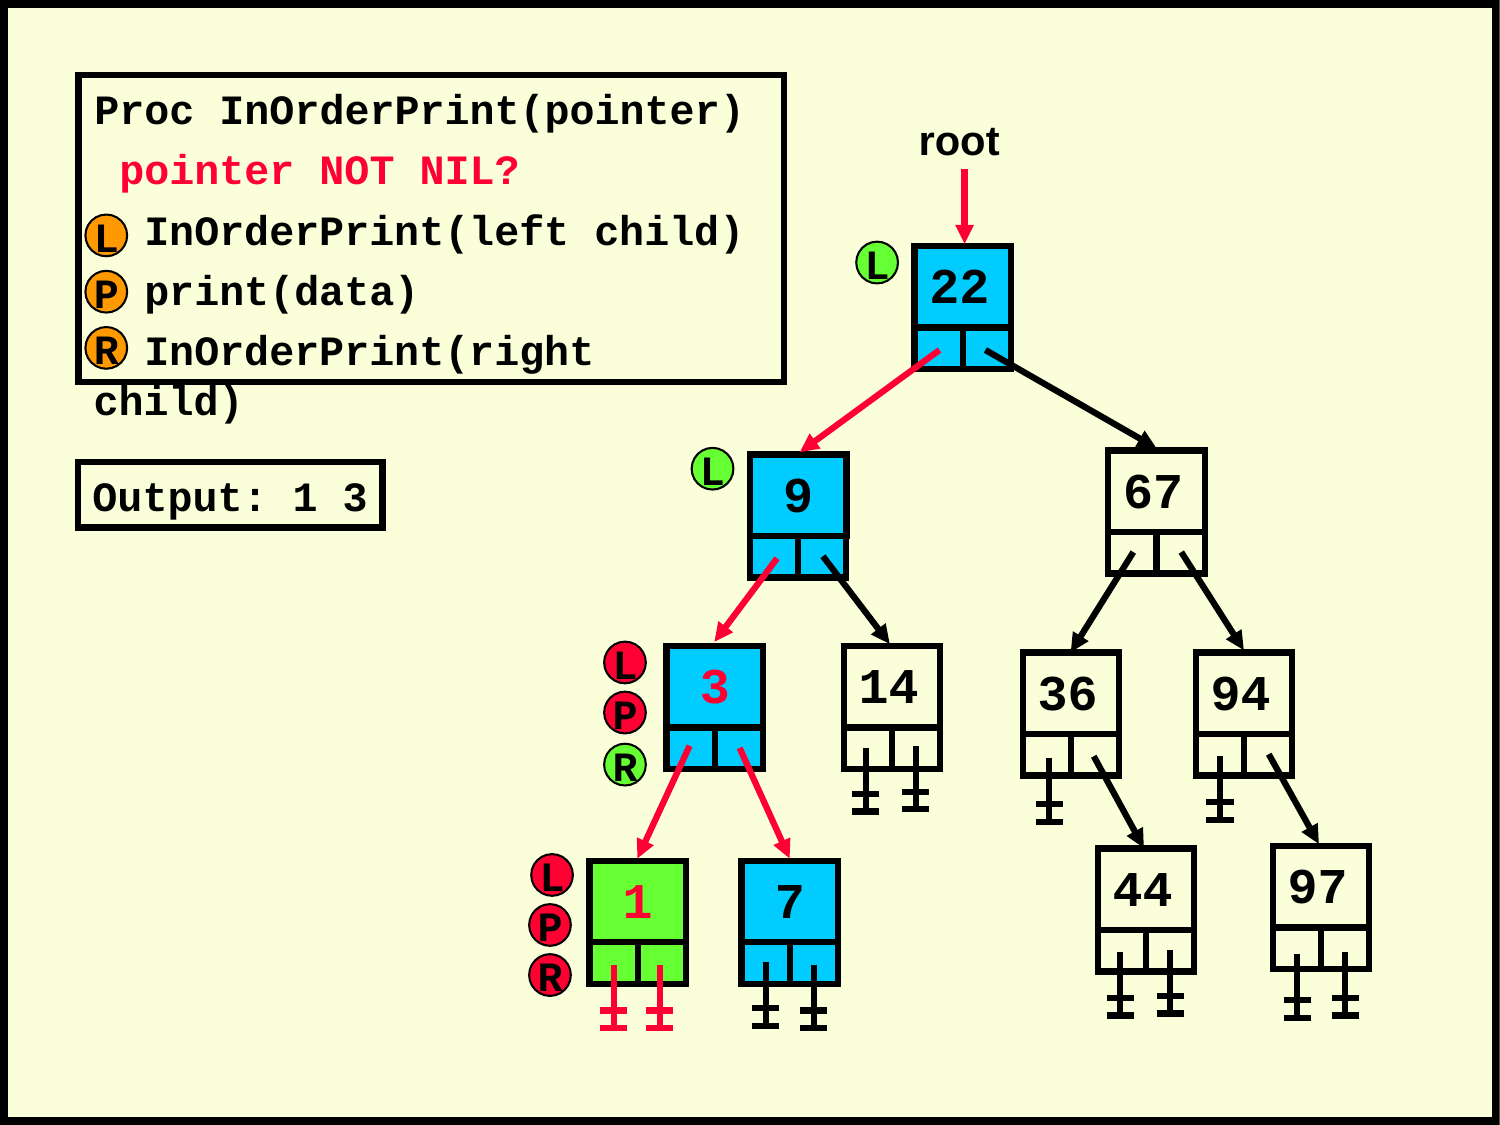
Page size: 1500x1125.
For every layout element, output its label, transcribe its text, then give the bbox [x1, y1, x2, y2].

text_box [843, 646, 941, 770]
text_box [1283, 954, 1311, 1021]
text_box [1195, 574, 1244, 651]
text_box L [691, 447, 734, 490]
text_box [1106, 952, 1134, 1019]
text_box [799, 368, 914, 453]
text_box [646, 964, 674, 1032]
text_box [1035, 758, 1063, 825]
text_box L [531, 854, 573, 896]
text_box [749, 770, 791, 859]
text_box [852, 747, 880, 815]
text_box [958, 168, 971, 244]
text_box [1104, 776, 1144, 848]
text_box L [85, 214, 128, 257]
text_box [902, 745, 930, 813]
text_box R [85, 327, 128, 369]
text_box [1097, 848, 1195, 972]
text_box P [85, 270, 128, 313]
text_box P [604, 691, 646, 734]
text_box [589, 860, 686, 984]
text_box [914, 246, 1011, 370]
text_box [1272, 846, 1370, 970]
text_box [749, 454, 847, 578]
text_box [800, 964, 828, 1032]
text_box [752, 962, 780, 1030]
text_box L [856, 241, 898, 284]
text_box [1280, 776, 1319, 844]
text_box P [529, 904, 571, 946]
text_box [1206, 756, 1234, 823]
text_box [839, 578, 890, 644]
text_box R [529, 954, 571, 996]
text_box Proc InOrderPrint(pointer) pointer NOT NIL? InOrderPrint(left child) print(data) InOrderPrint(right child) [78, 75, 784, 382]
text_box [1195, 652, 1293, 776]
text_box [1331, 952, 1359, 1019]
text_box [1022, 652, 1120, 776]
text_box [666, 646, 763, 770]
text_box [1156, 949, 1184, 1017]
text_box [637, 770, 679, 859]
text_box L [604, 641, 646, 684]
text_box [600, 964, 628, 1032]
text_box [1070, 574, 1120, 652]
text_box [1011, 364, 1157, 448]
text_box [714, 578, 763, 642]
text_box root [903, 106, 1015, 172]
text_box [741, 860, 838, 984]
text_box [1108, 450, 1205, 574]
text_box R [604, 743, 646, 786]
text_box Output: 1 3 [77, 461, 383, 528]
